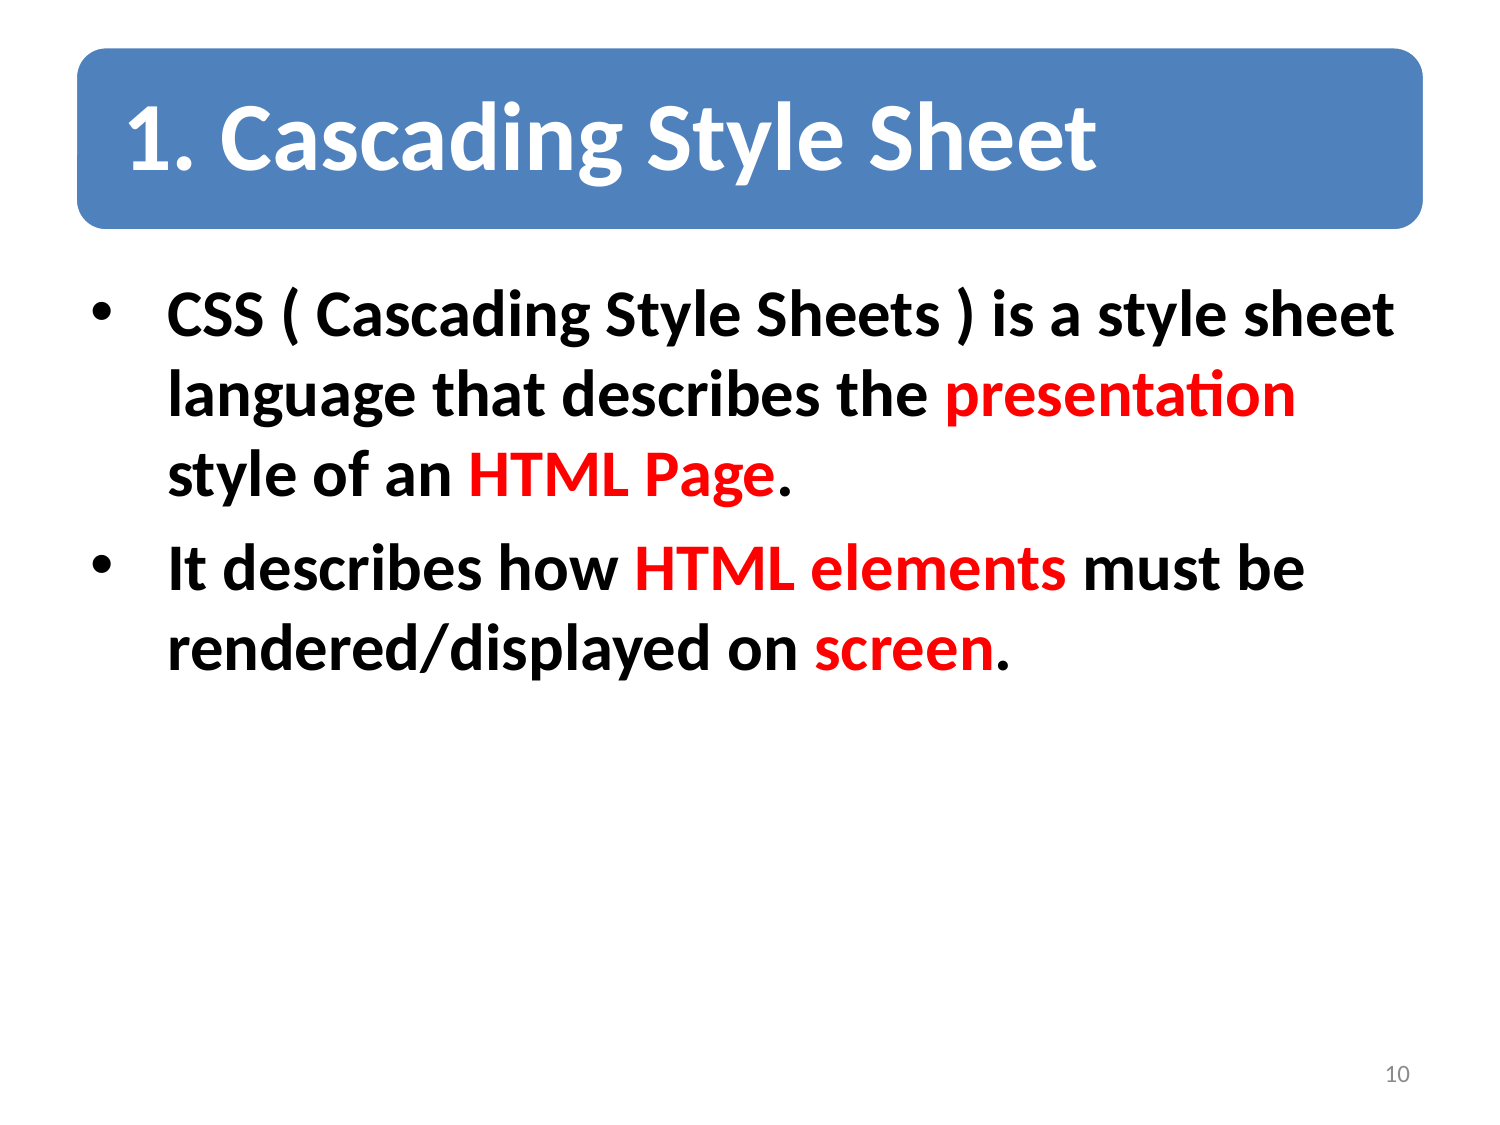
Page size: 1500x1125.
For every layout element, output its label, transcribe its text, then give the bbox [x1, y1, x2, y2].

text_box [74, 44, 1426, 233]
slide_number 10 [1074, 1042, 1425, 1103]
list CSS ( Cascading Style Sheets ) is a style sheet language that describes the presentation style of an HTML Page. It describes how HTML elements must be rendered/displayed on screen. [75, 262, 1425, 1005]
